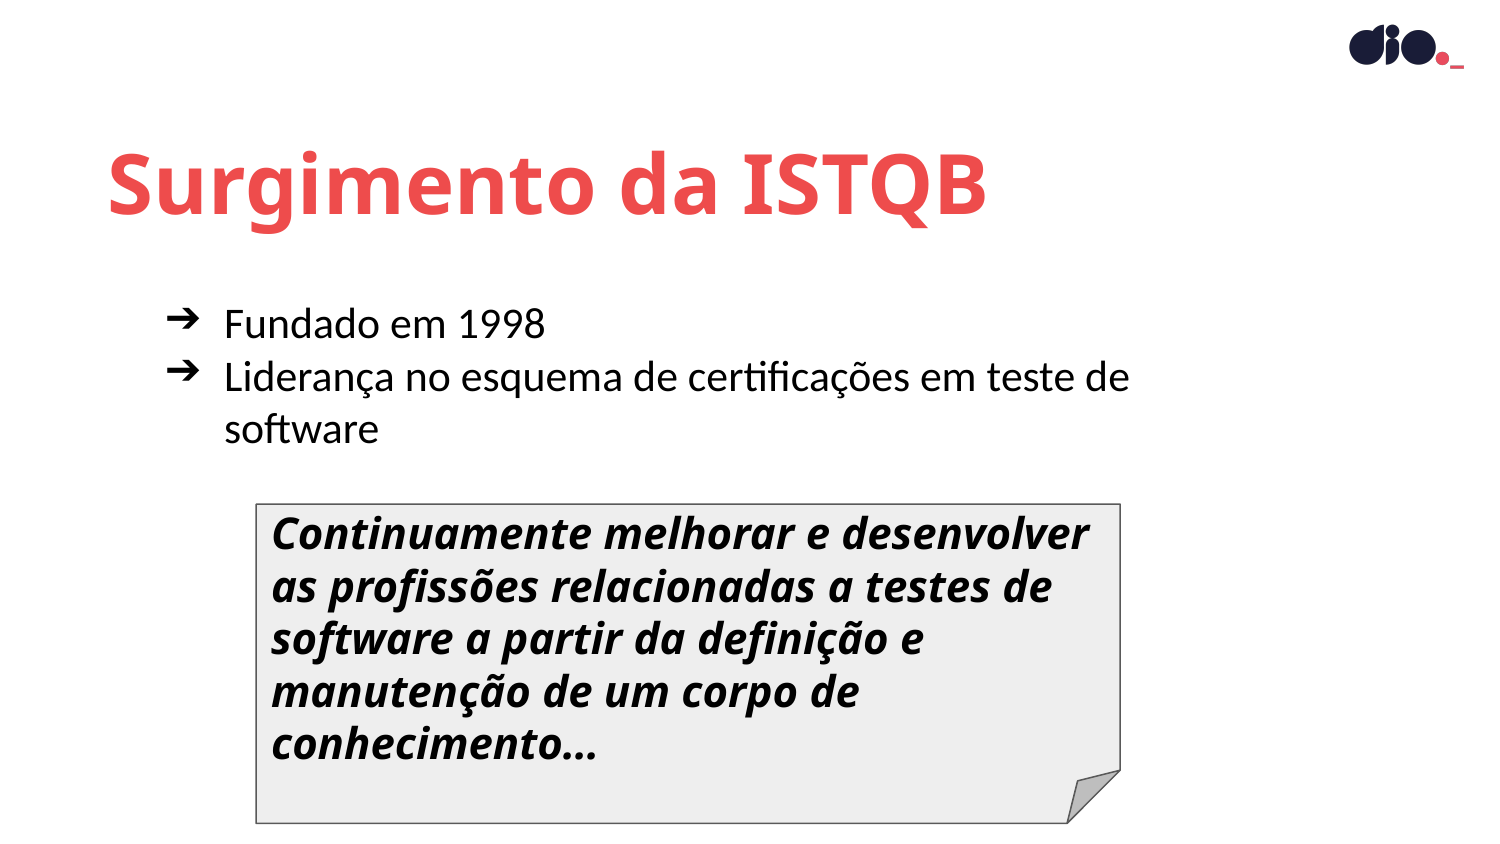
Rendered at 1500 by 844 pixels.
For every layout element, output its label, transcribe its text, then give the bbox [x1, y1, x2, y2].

text_box Surgimento da ISTQB [92, 104, 1309, 243]
text_box Fundado em 1998 Liderança no esquema de certificações em teste de software [134, 280, 1267, 573]
text_box Continuamente melhorar e desenvolver as profissões relacionadas a testes de software a partir da definição e manutenção de um corpo de conhecimento… [256, 504, 1121, 824]
picture [1334, 15, 1474, 78]
